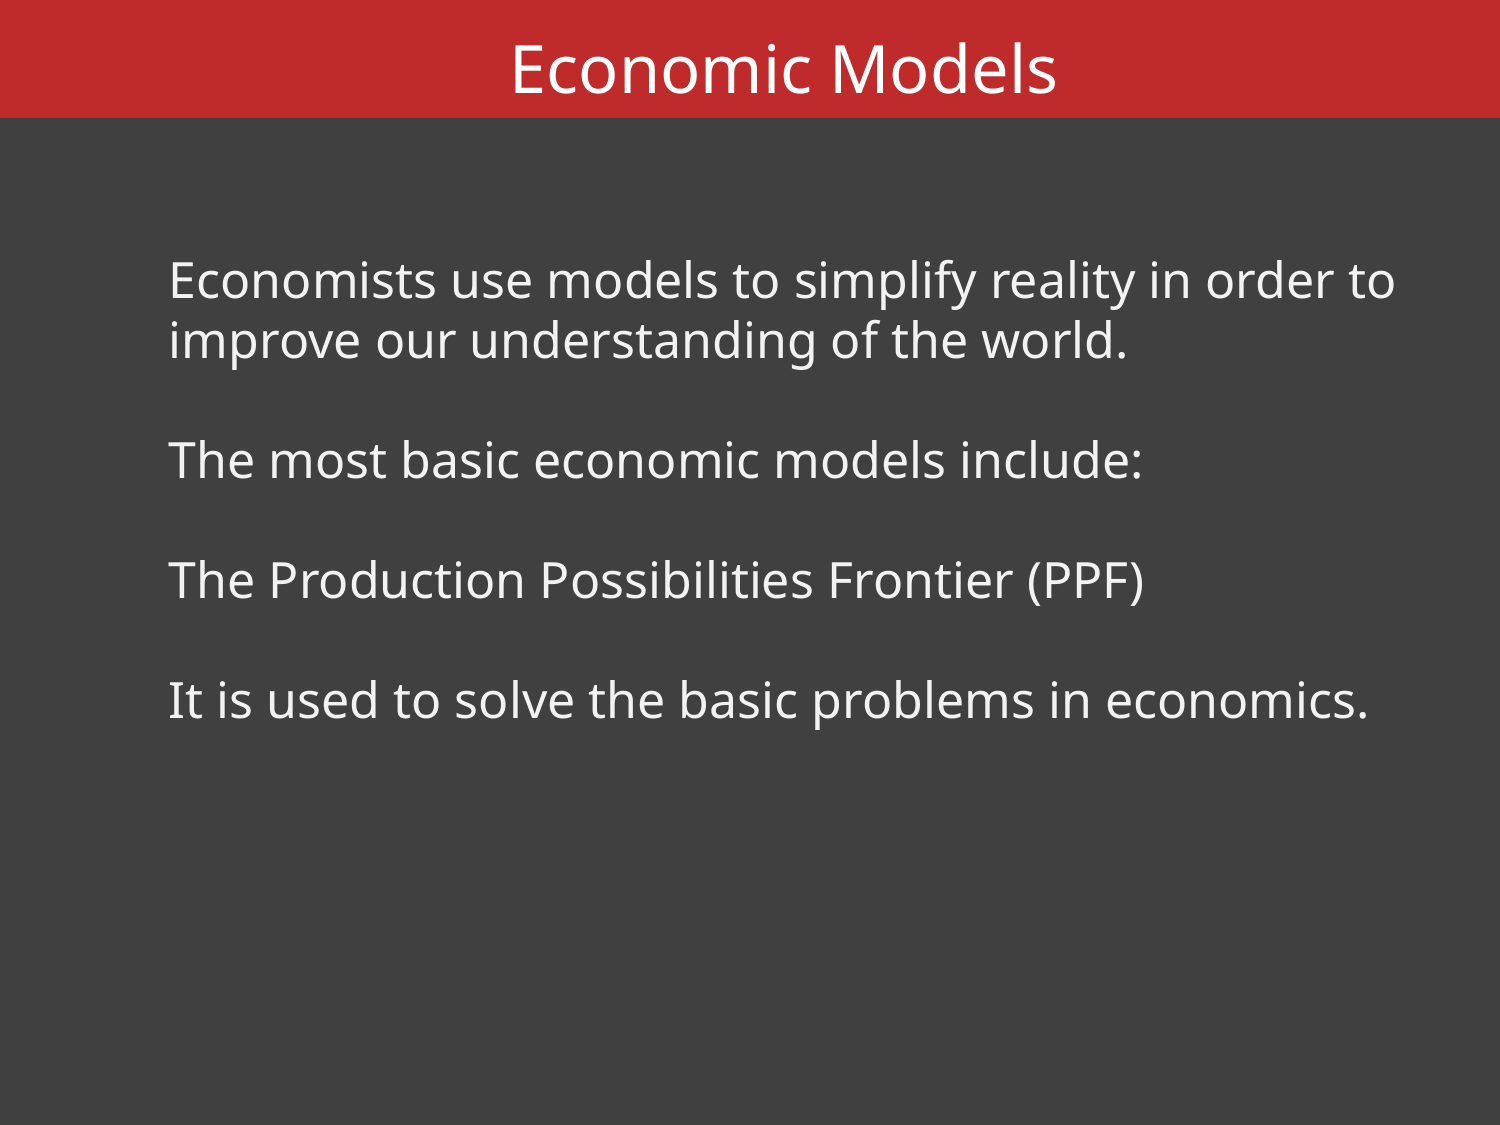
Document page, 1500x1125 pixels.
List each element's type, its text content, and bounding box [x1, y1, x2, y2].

text_box Economists use models to simplify reality in order to improve our understanding of the world. The most basic economic models include: The Production Possibilities Frontier (PPF) It is used to solve the basic problems in economics. [154, 241, 1430, 737]
text_box Economic Models [146, 19, 1422, 114]
text_box [0, 0, 1500, 120]
